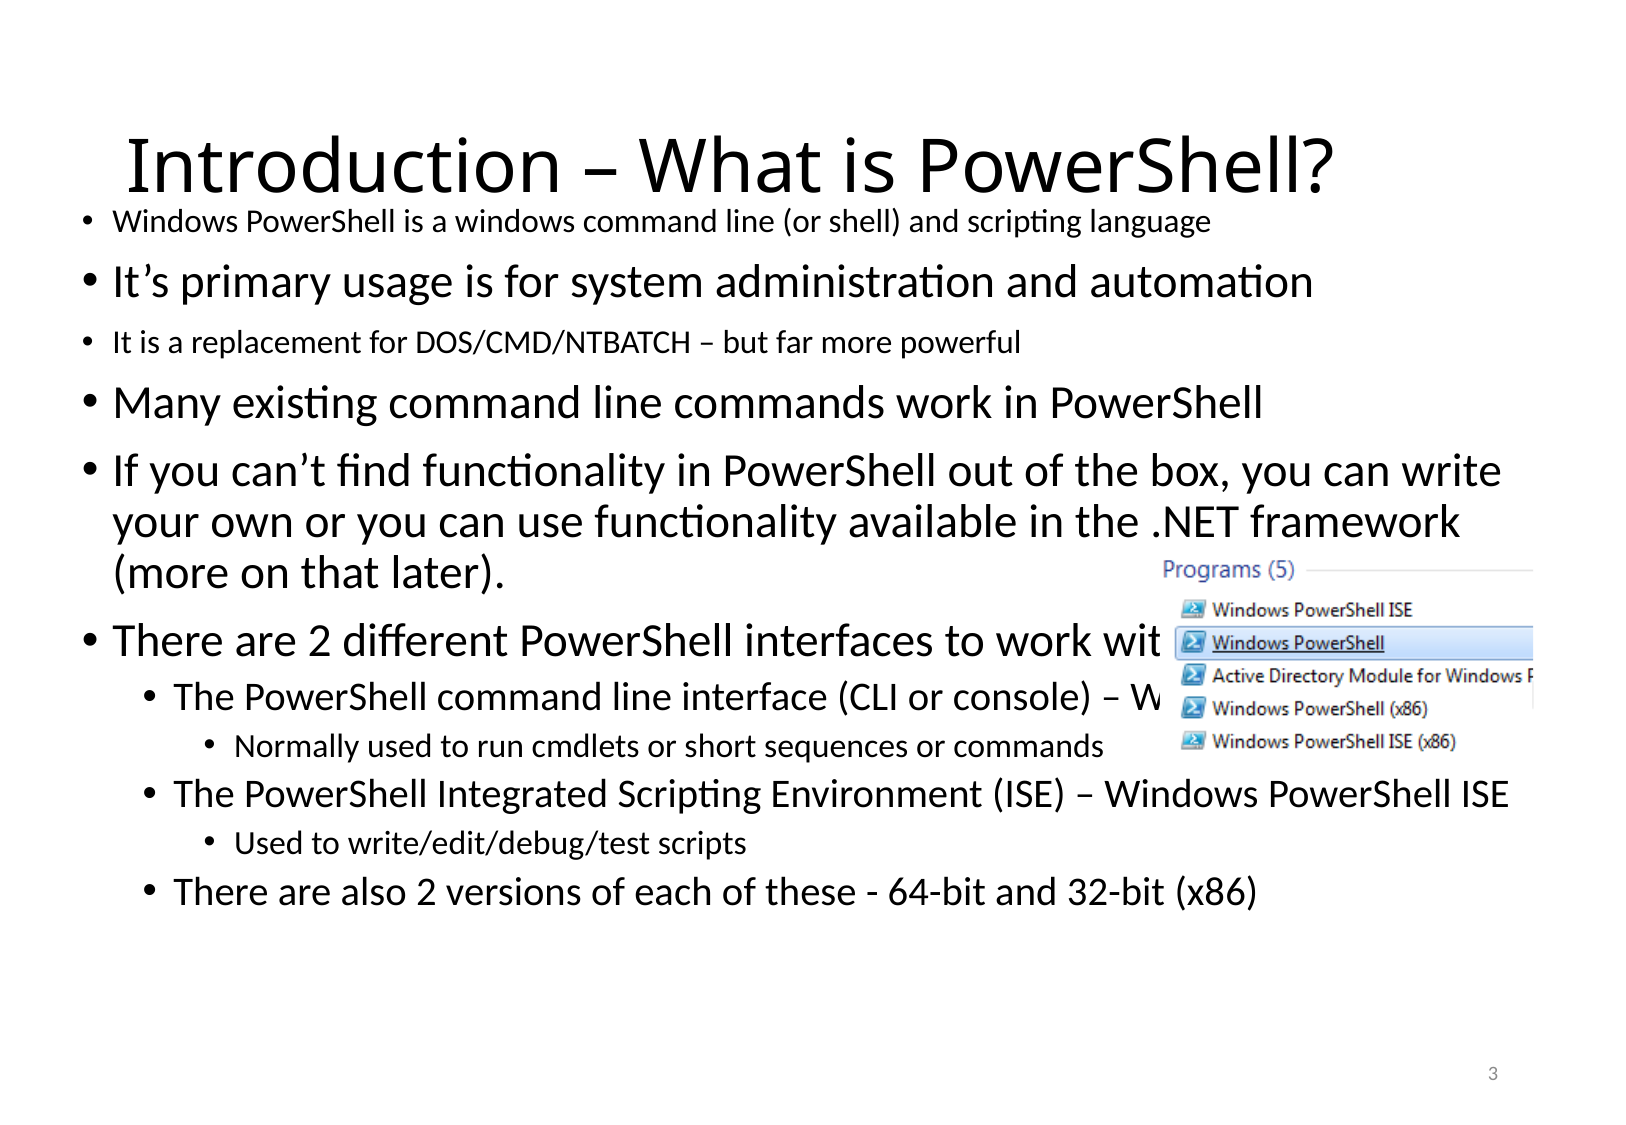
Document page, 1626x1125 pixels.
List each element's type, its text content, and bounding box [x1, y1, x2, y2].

picture [1159, 554, 1534, 764]
list Windows PowerShell is a windows command line (or shell) and scripting language It’s primary usage is for system administration and automation It is a replacement for DOS/CMD/NTBATCH – but far more powerful Many existing command line commands work in PowerShell If you can’t find functionality in PowerShell out of the box, you can write your own or you can use functionality available in the .NET framework (more on that later). There are 2 different PowerShell interfaces to work with: The PowerShell command line interface (CLI or console) – Windows PowerShell Normally used to run cmdlets or short sequences or commands The PowerShell Integrated Scripting Environment (ISE) – Windows PowerShell ISE Used to write/edit/debug/test scripts There are also 2 versions of each of these - 64-bit and 32-bit (x86) [66, 196, 1558, 988]
slide_number 3 [1147, 1042, 1514, 1103]
title Introduction – What is PowerShell? [111, 59, 1514, 196]
